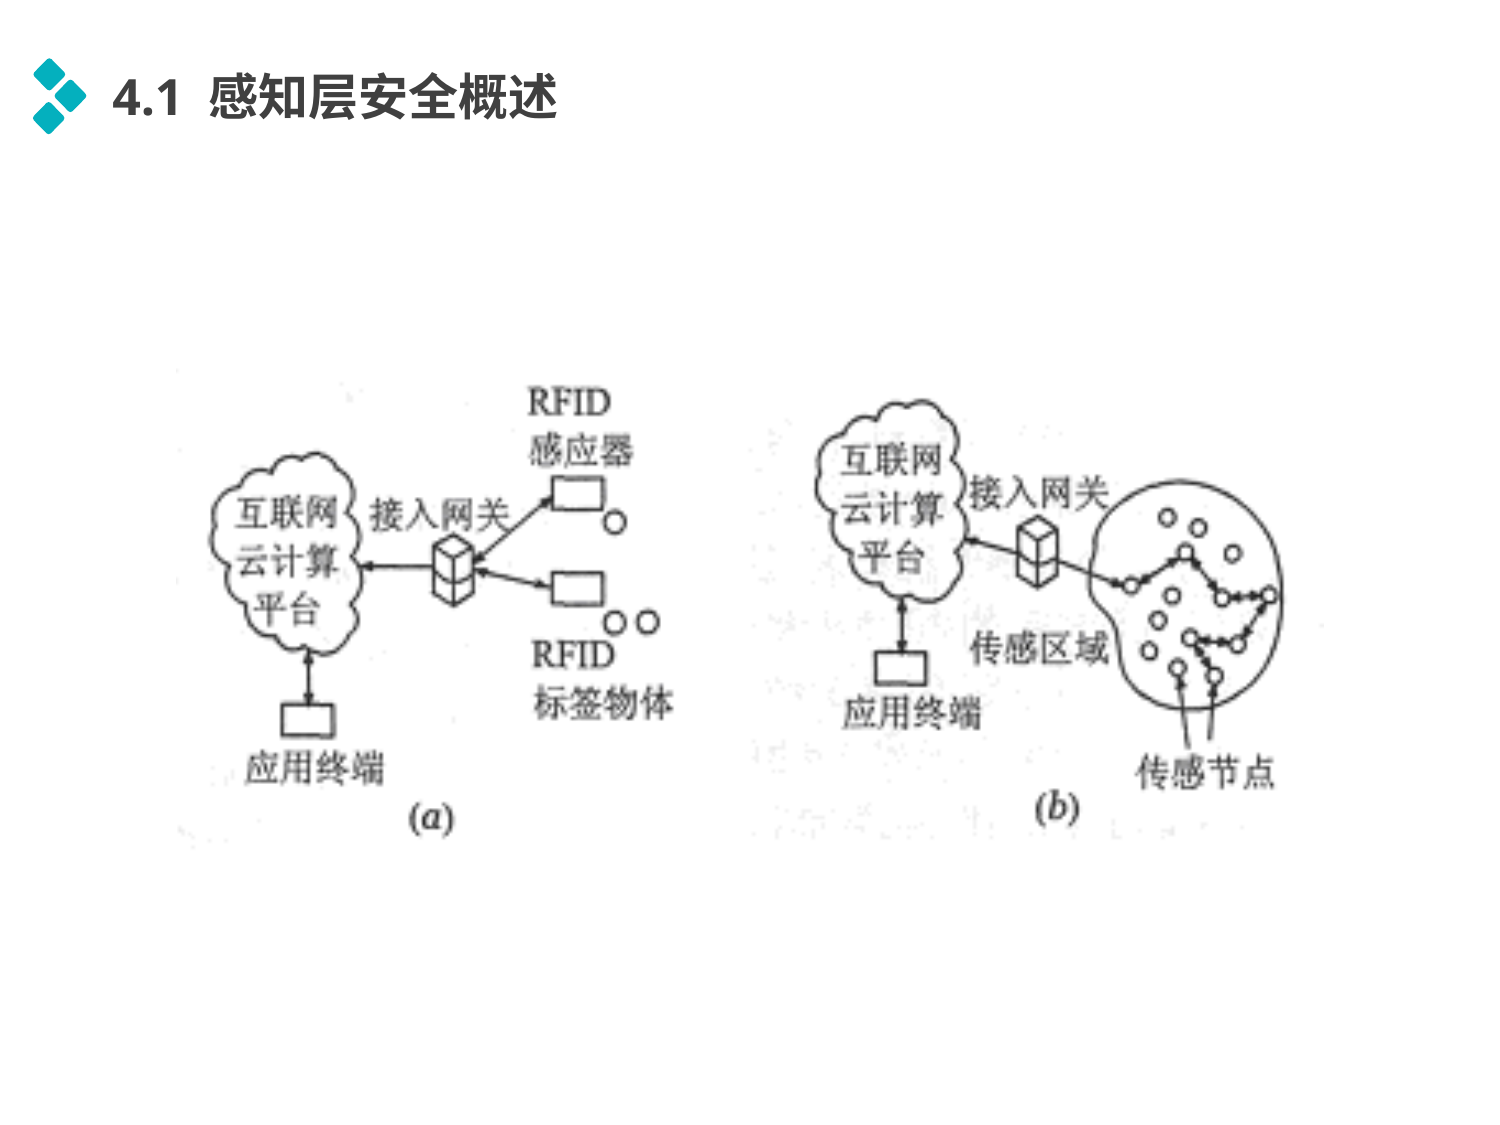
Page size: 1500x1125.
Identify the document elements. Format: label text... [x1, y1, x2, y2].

text_box [33, 58, 66, 91]
text_box 4.1 感知层安全概述 [100, 59, 871, 131]
text_box [32, 102, 65, 135]
text_box [54, 79, 87, 113]
picture [176, 367, 1324, 860]
